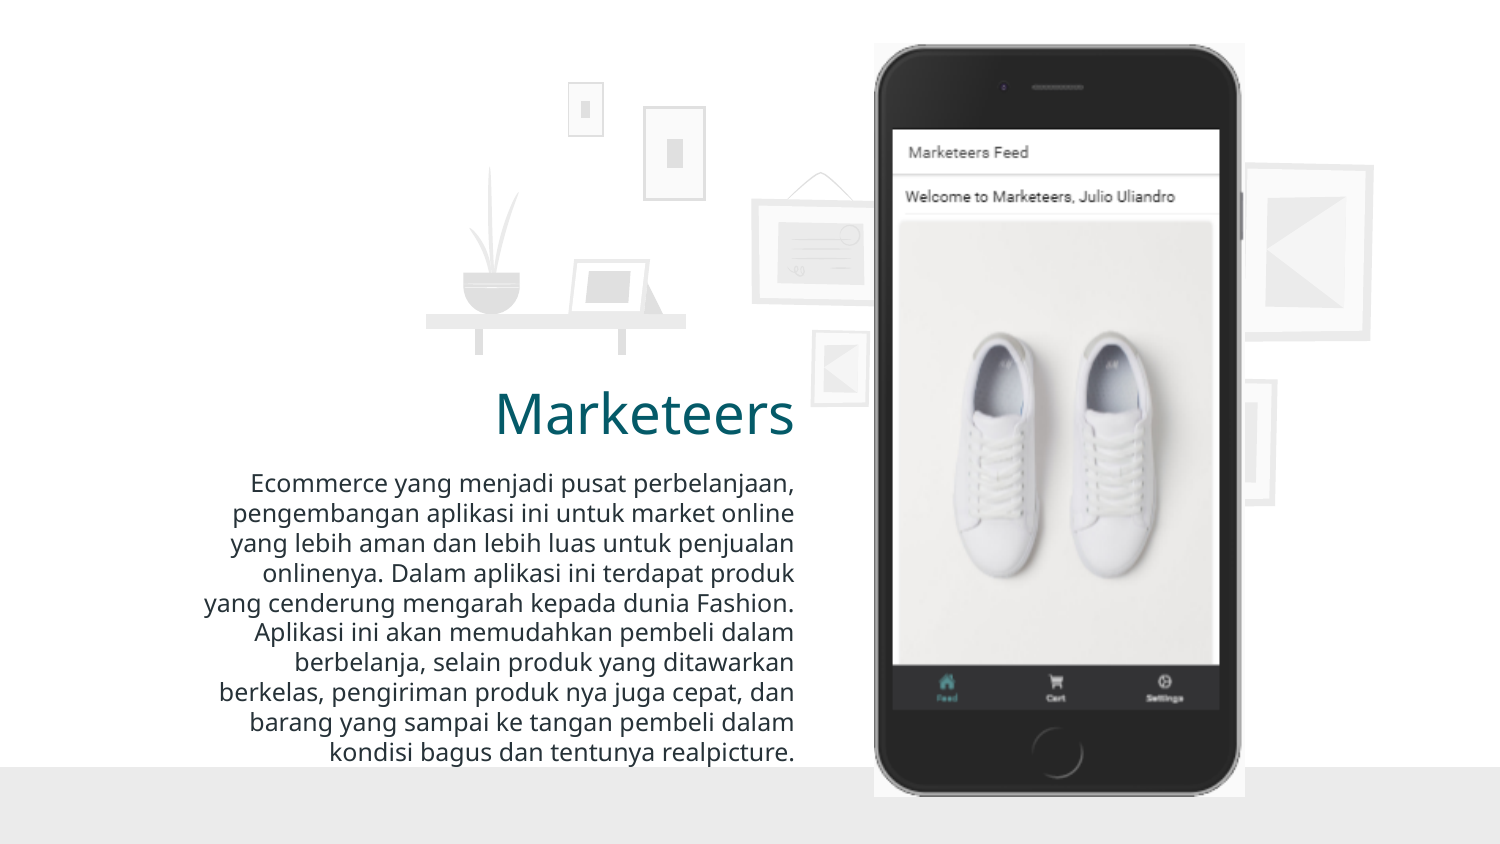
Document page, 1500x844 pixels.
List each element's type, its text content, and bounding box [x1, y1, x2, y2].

title Marketeers [187, 362, 811, 437]
picture [874, 42, 1245, 797]
list Ecommerce yang menjadi pusat perbelanjaan, pengembangan aplikasi ini untuk market online yang lebih aman dan lebih luas untuk penjualan onlinenya. Dalam aplikasi ini terdapat produk yang cenderung mengarah kepada dunia Fashion. Aplikasi ini akan memudahkan pembeli dalam berbelanja, selain produk yang ditawarkan berkelas, pengiriman produk nya juga cepat, dan barang yang sampai ke tangan pembeli dalam kondisi bagus dan tentunya realpicture. [187, 452, 811, 681]
